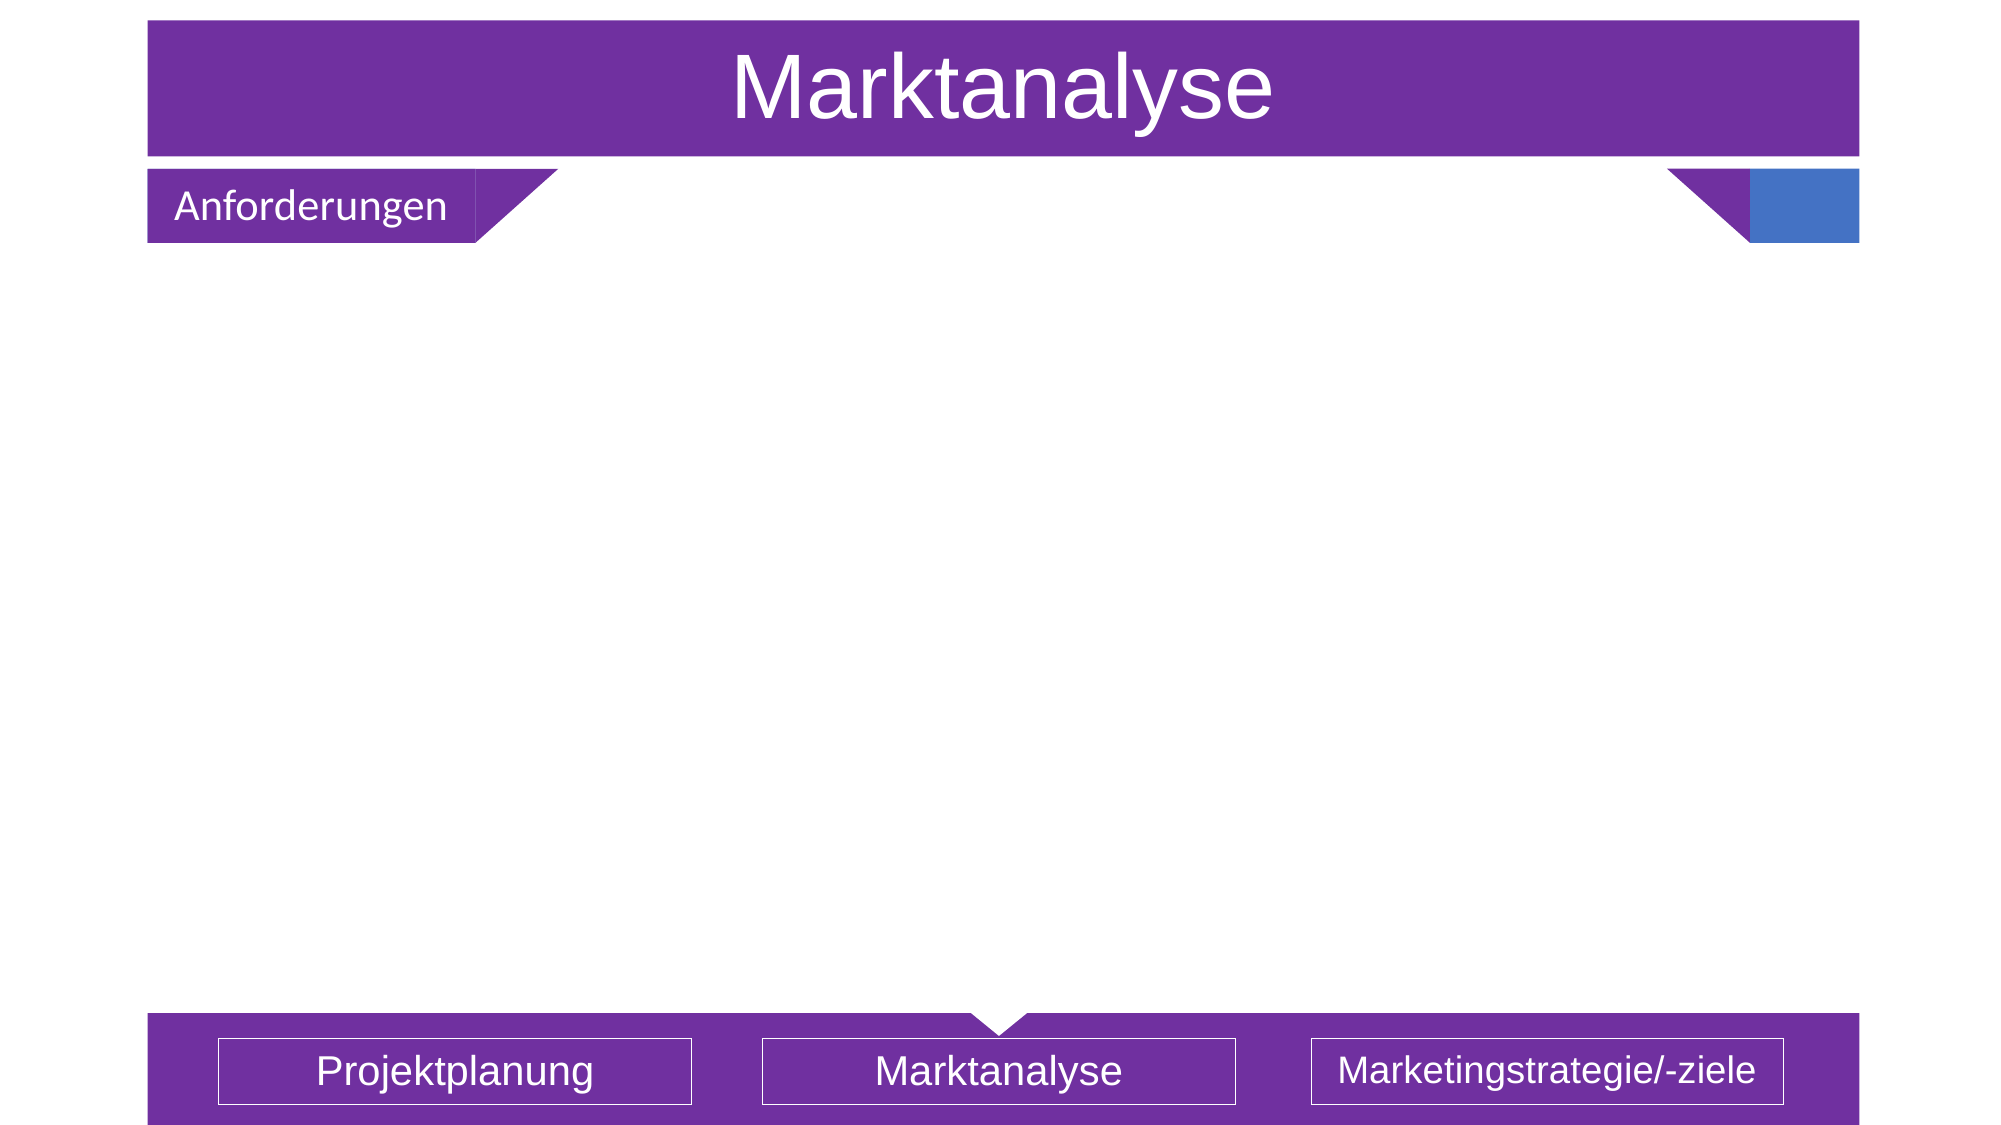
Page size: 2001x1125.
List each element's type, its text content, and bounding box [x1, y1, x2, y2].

list Marktanalyse [762, 1038, 1236, 1105]
title Marktanalyse [147, 20, 1860, 157]
list Anforderungen [147, 168, 476, 243]
list Projektplanung [218, 1038, 692, 1105]
list Marketingstrategie/-ziele [1311, 1038, 1784, 1105]
